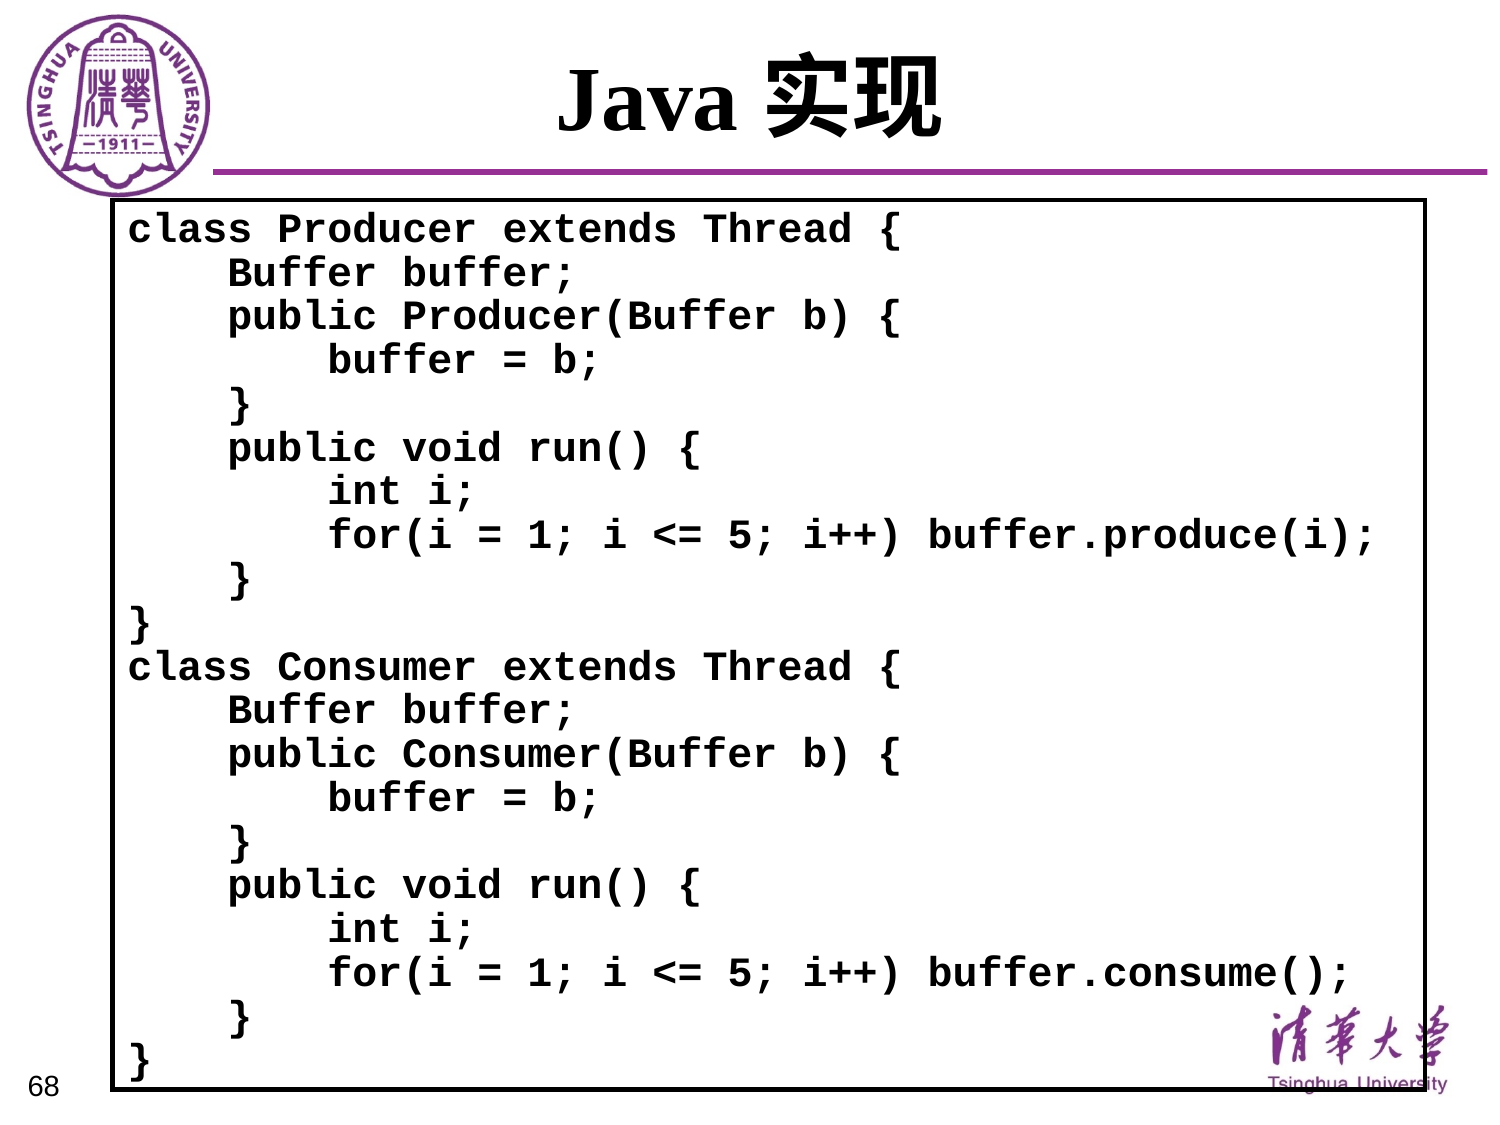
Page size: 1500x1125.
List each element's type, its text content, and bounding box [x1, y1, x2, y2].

footer 68 [12, 1059, 176, 1125]
text_box class Producer extends Thread { Buffer buffer; public Producer(Buffer b) { buffer = b; } public void run() { int i; for(i = 1; i <= 5; i++) buffer.produce(i); } } class Consumer extends Thread { Buffer buffer; public Consumer(Buffer b) { buffer = b; } public void run() { int i; for(i = 1; i <= 5; i++) buffer.consume(); } } [112, 199, 1425, 1090]
picture [1262, 999, 1454, 1101]
title Java实现 [24, 37, 1476, 151]
picture [24, 12, 213, 37]
picture [24, 151, 213, 200]
